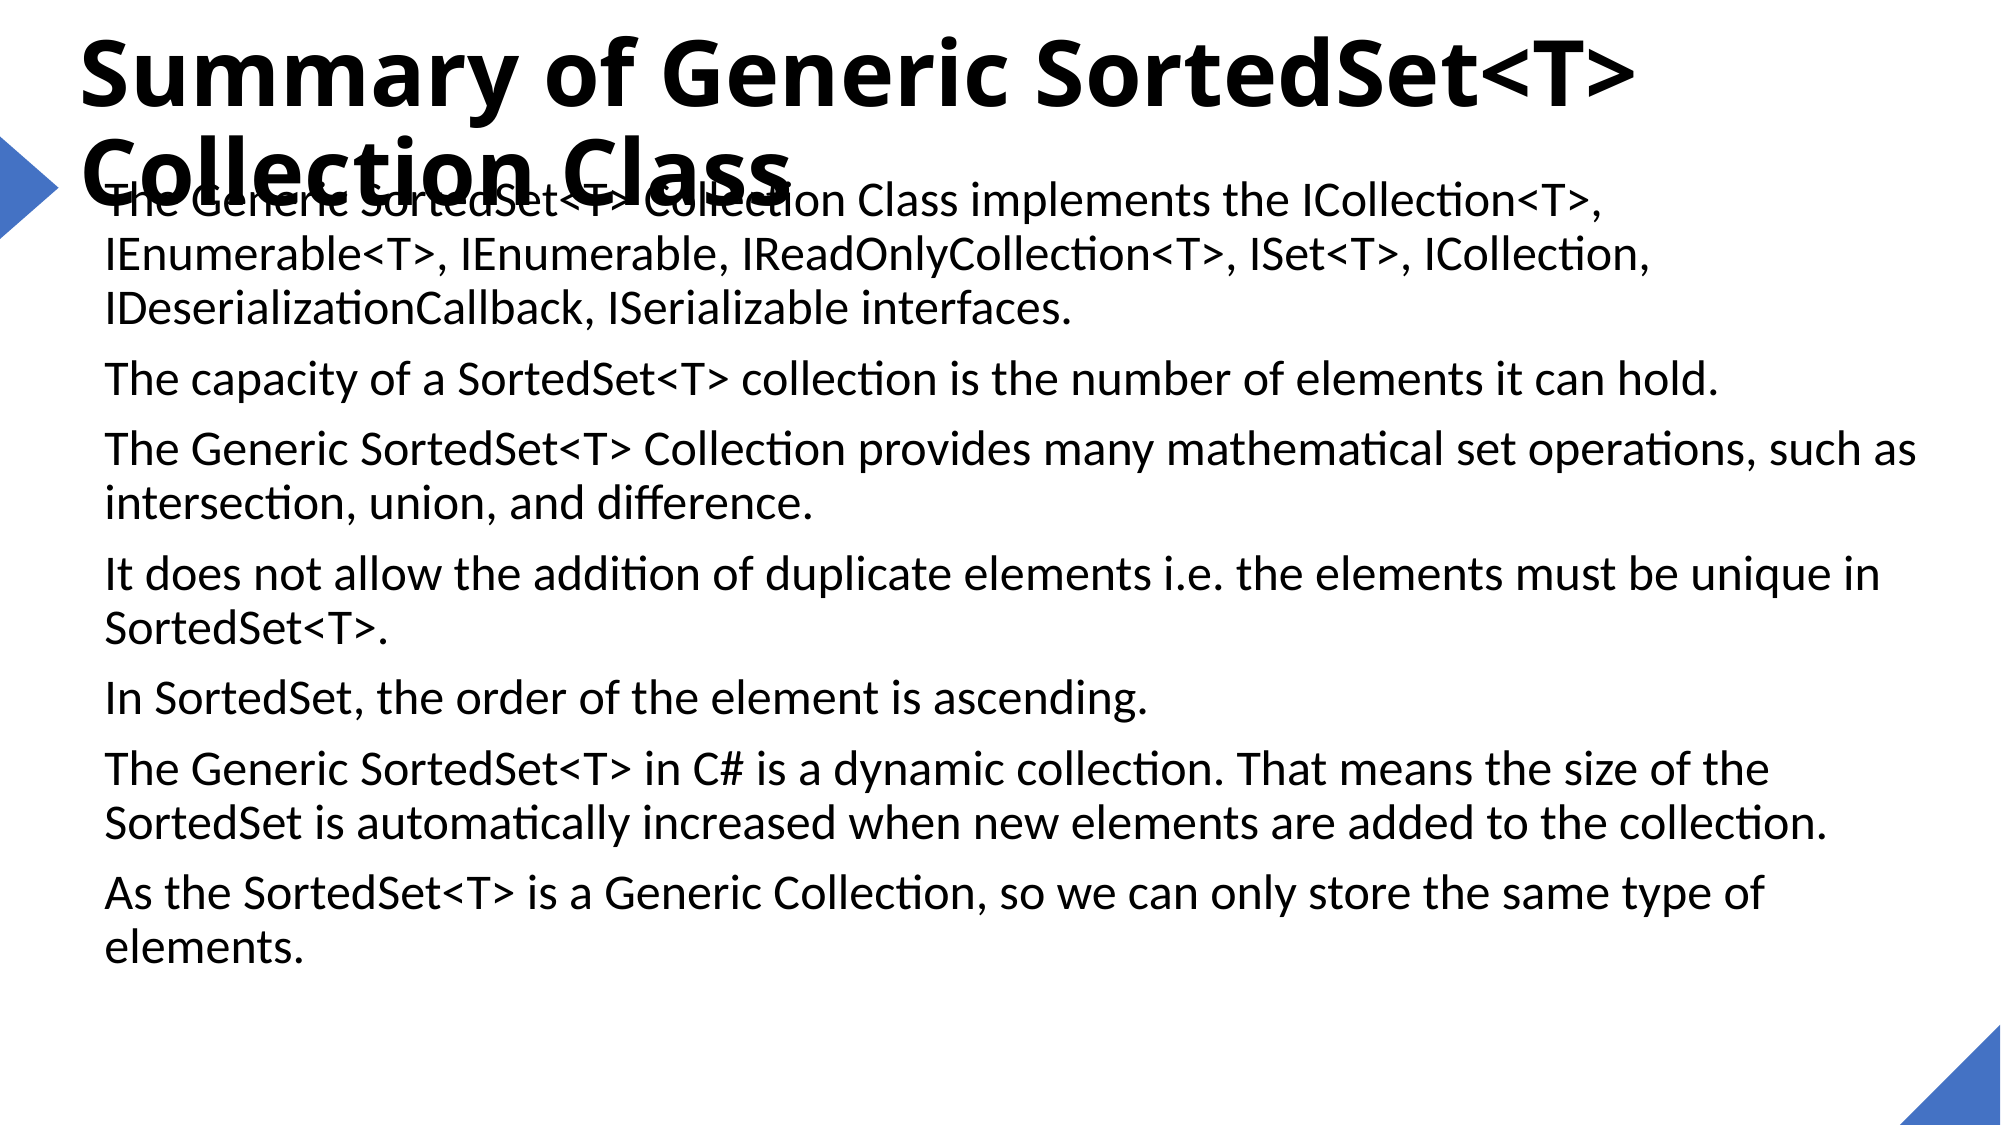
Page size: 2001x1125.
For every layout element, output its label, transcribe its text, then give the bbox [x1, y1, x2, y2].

title Summary of Generic SortedSet<T> Collection Class [79, 27, 1969, 132]
list The Generic SortedSet<T> Collection Class implements the ICollection<T>, IEnumerable<T>, IEnumerable, IReadOnlyCollection<T>, ISet<T>, ICollection, IDeserializationCallback, ISerializable interfaces. The capacity of a SortedSet<T> collection is the number of elements it can hold. The Generic SortedSet<T> Collection provides many mathematical set operations, such as intersection, union, and difference. It does not allow the addition of duplicate elements i.e. the elements must be unique in SortedSet<T>. In SortedSet, the order of the element is ascending. The Generic SortedSet<T> in C# is a dynamic collection. That means the size of the SortedSet is automatically increased when new elements are added to the collection. As the SortedSet<T> is a Generic Collection, so we can only store the same type of elements. [79, 173, 1942, 1046]
